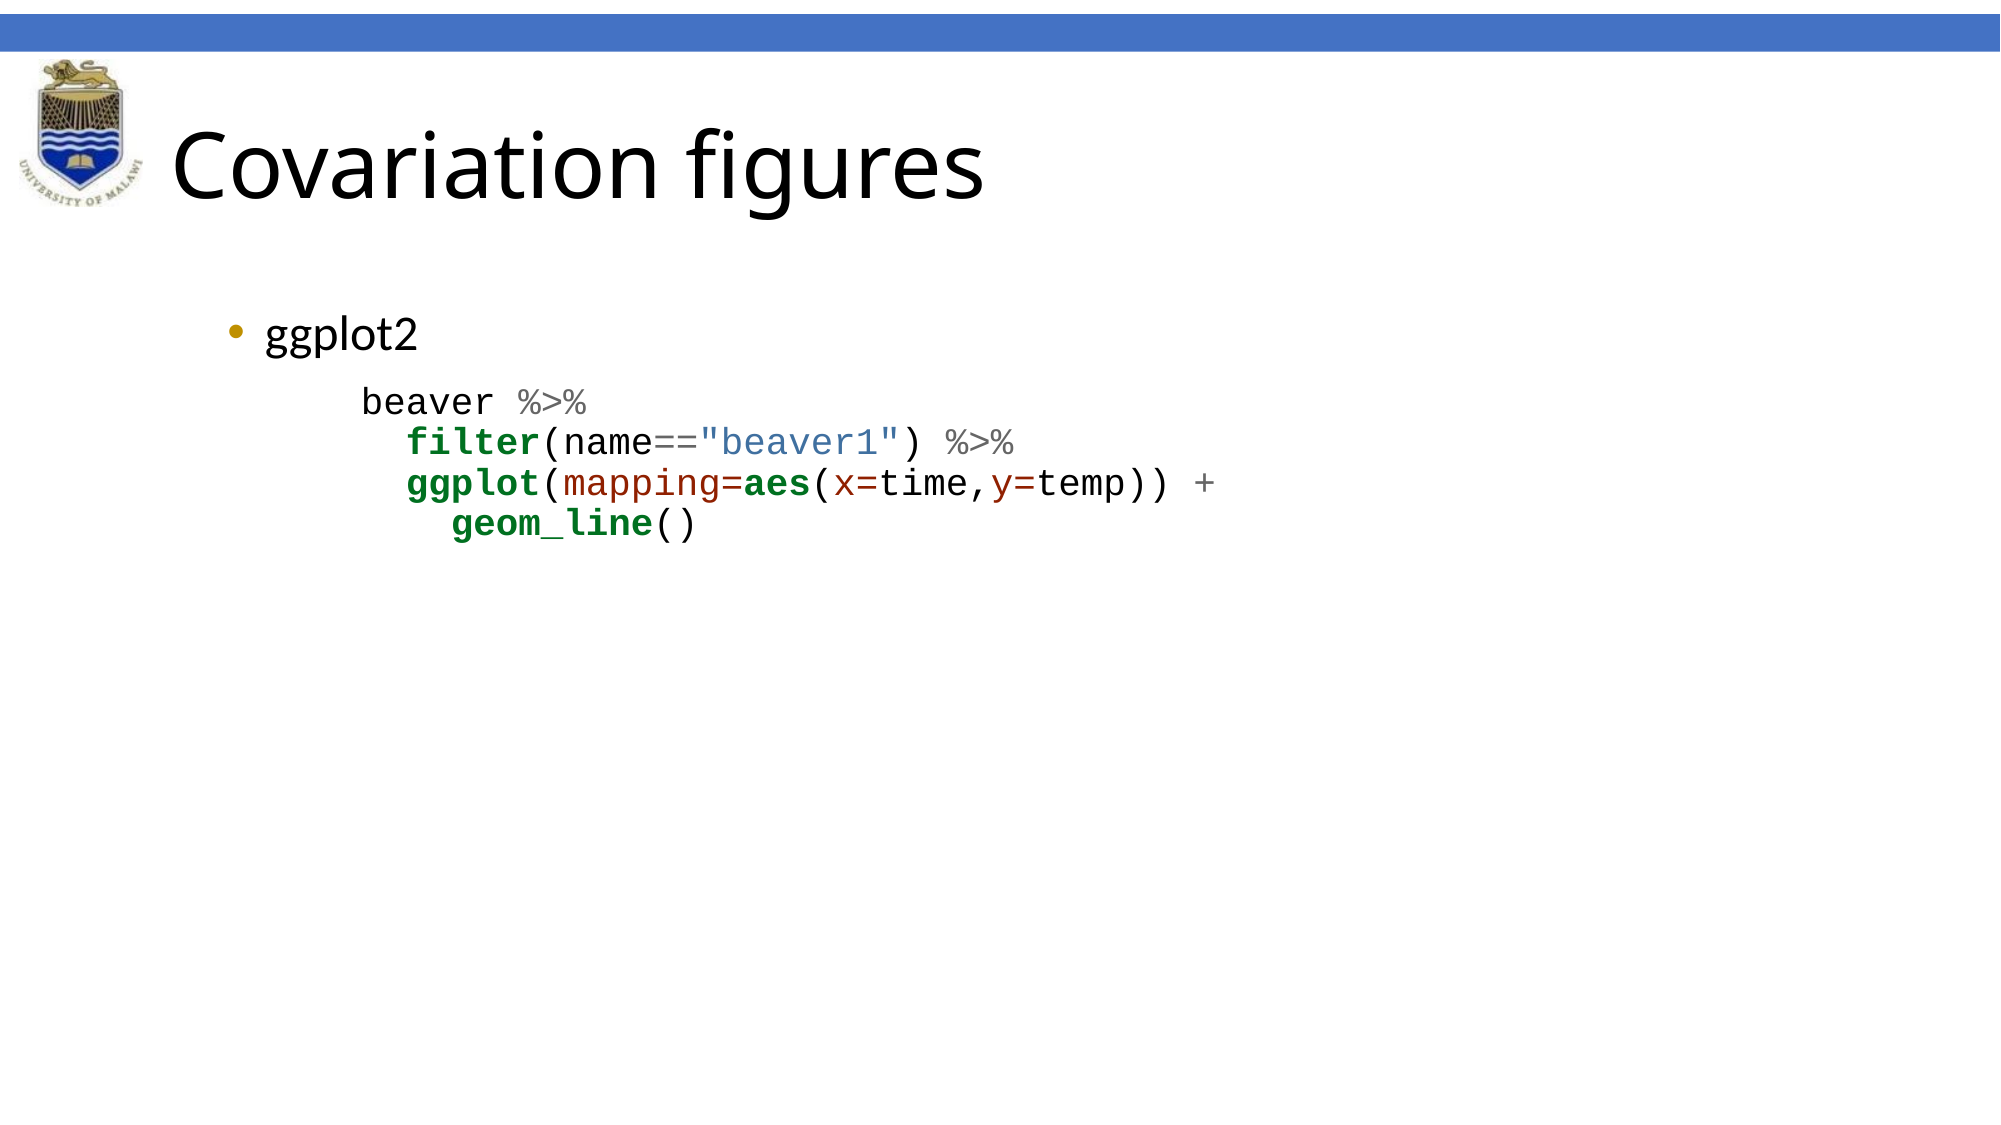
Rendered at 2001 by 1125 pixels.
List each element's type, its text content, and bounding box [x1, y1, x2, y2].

picture [19, 59, 143, 207]
list ggplot2 beaver %>% filter(name=="beaver1") %>% ggplot(mapping=aes(x=time,y=temp)) + geom_line() [137, 299, 1863, 1066]
title Covariation figures [155, 59, 1851, 278]
